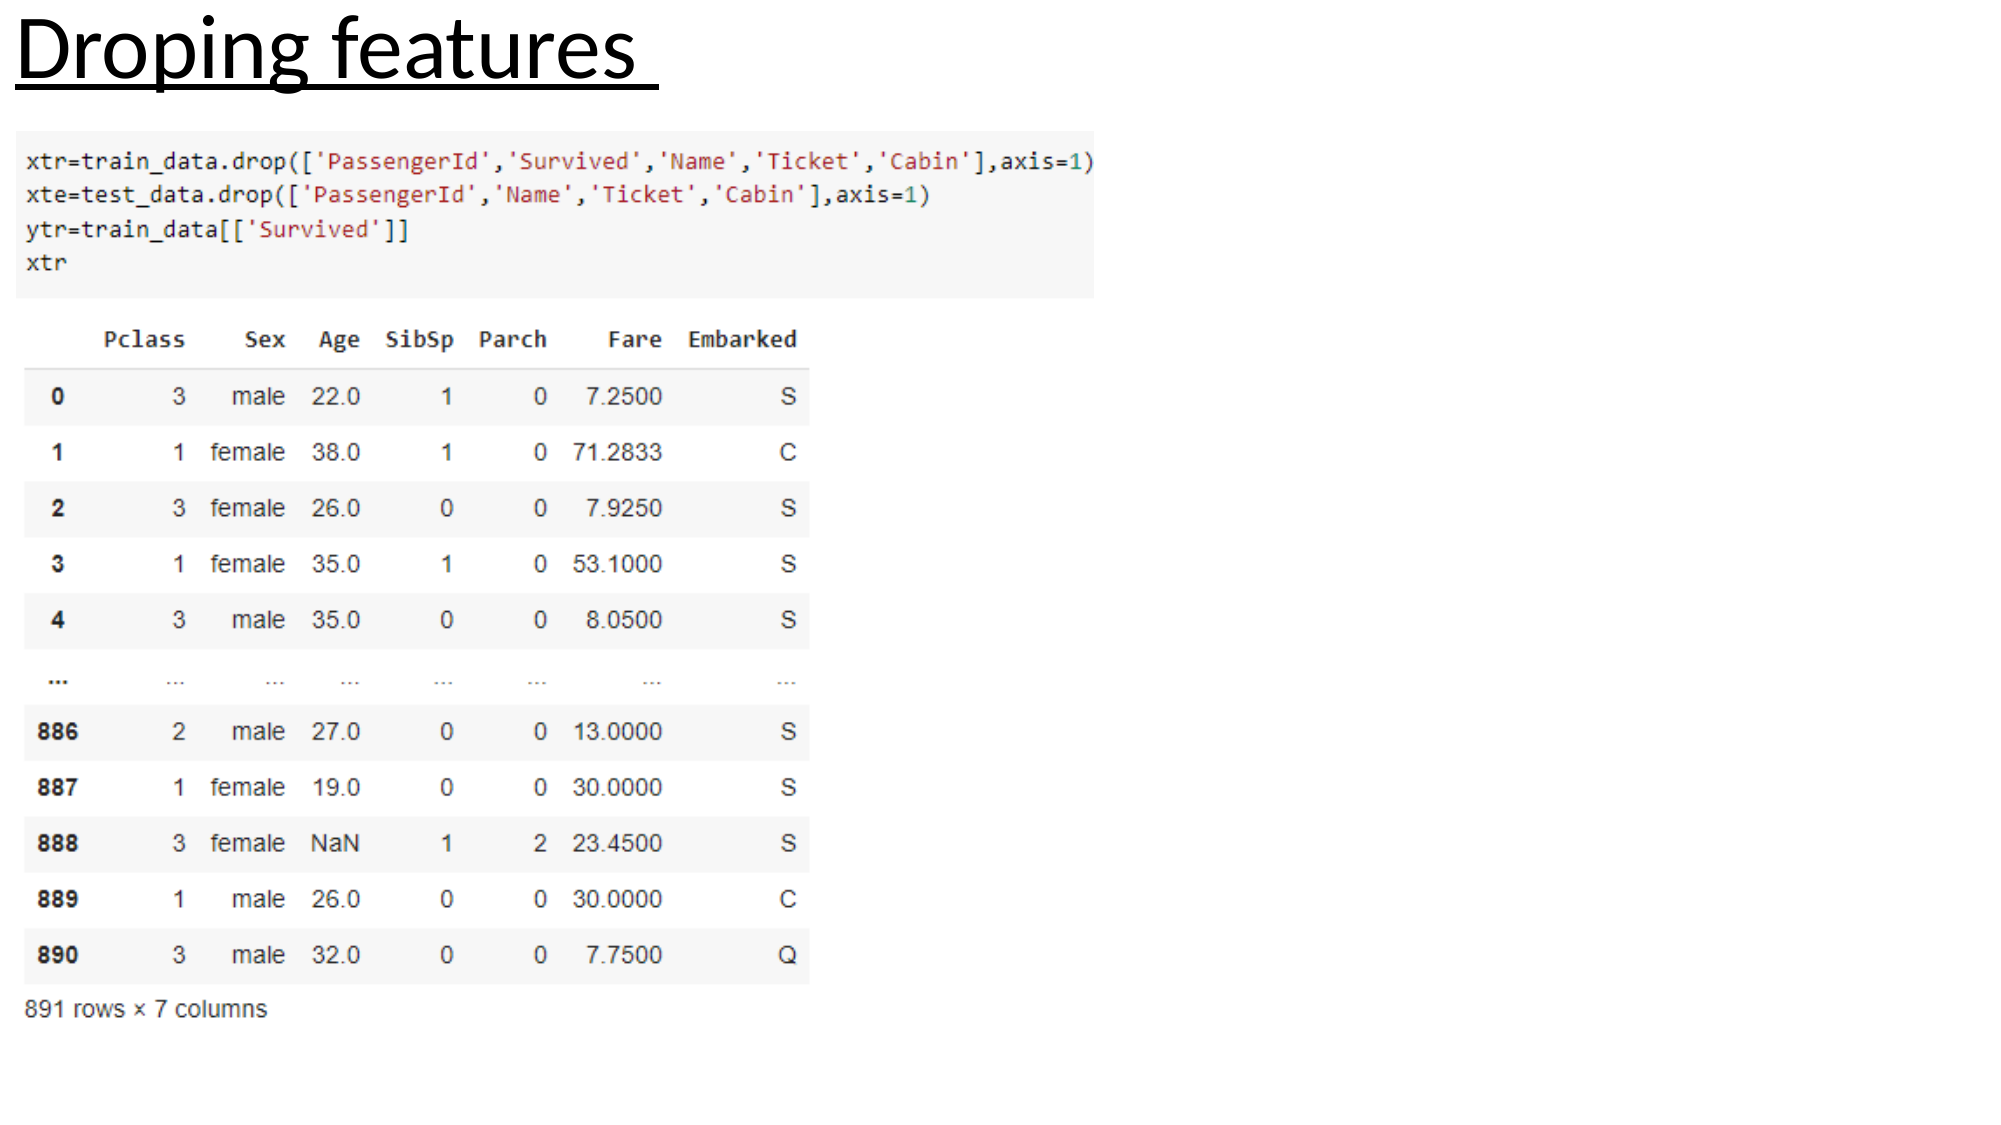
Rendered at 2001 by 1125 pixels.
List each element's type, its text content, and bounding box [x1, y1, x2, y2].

title Droping features [0, 0, 1428, 132]
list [16, 131, 1094, 1023]
